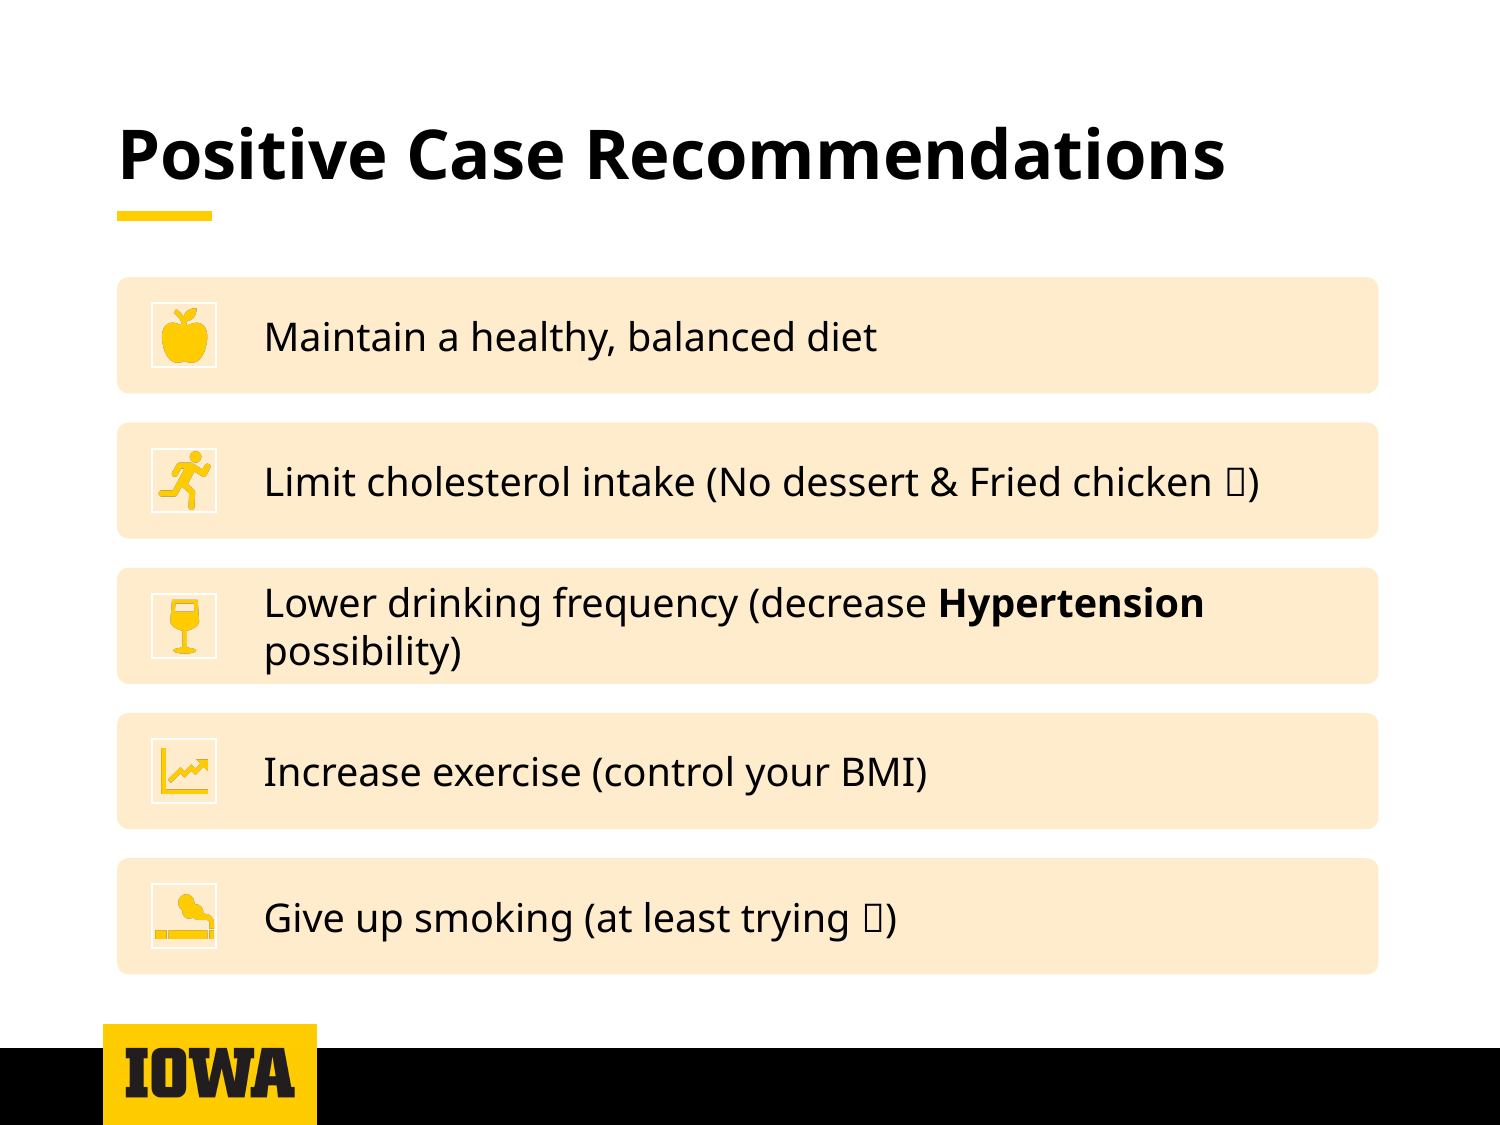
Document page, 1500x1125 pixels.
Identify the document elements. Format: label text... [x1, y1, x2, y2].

title Positive Case Recommendations [117, 86, 1383, 229]
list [117, 276, 1379, 975]
picture [103, 1024, 317, 1125]
